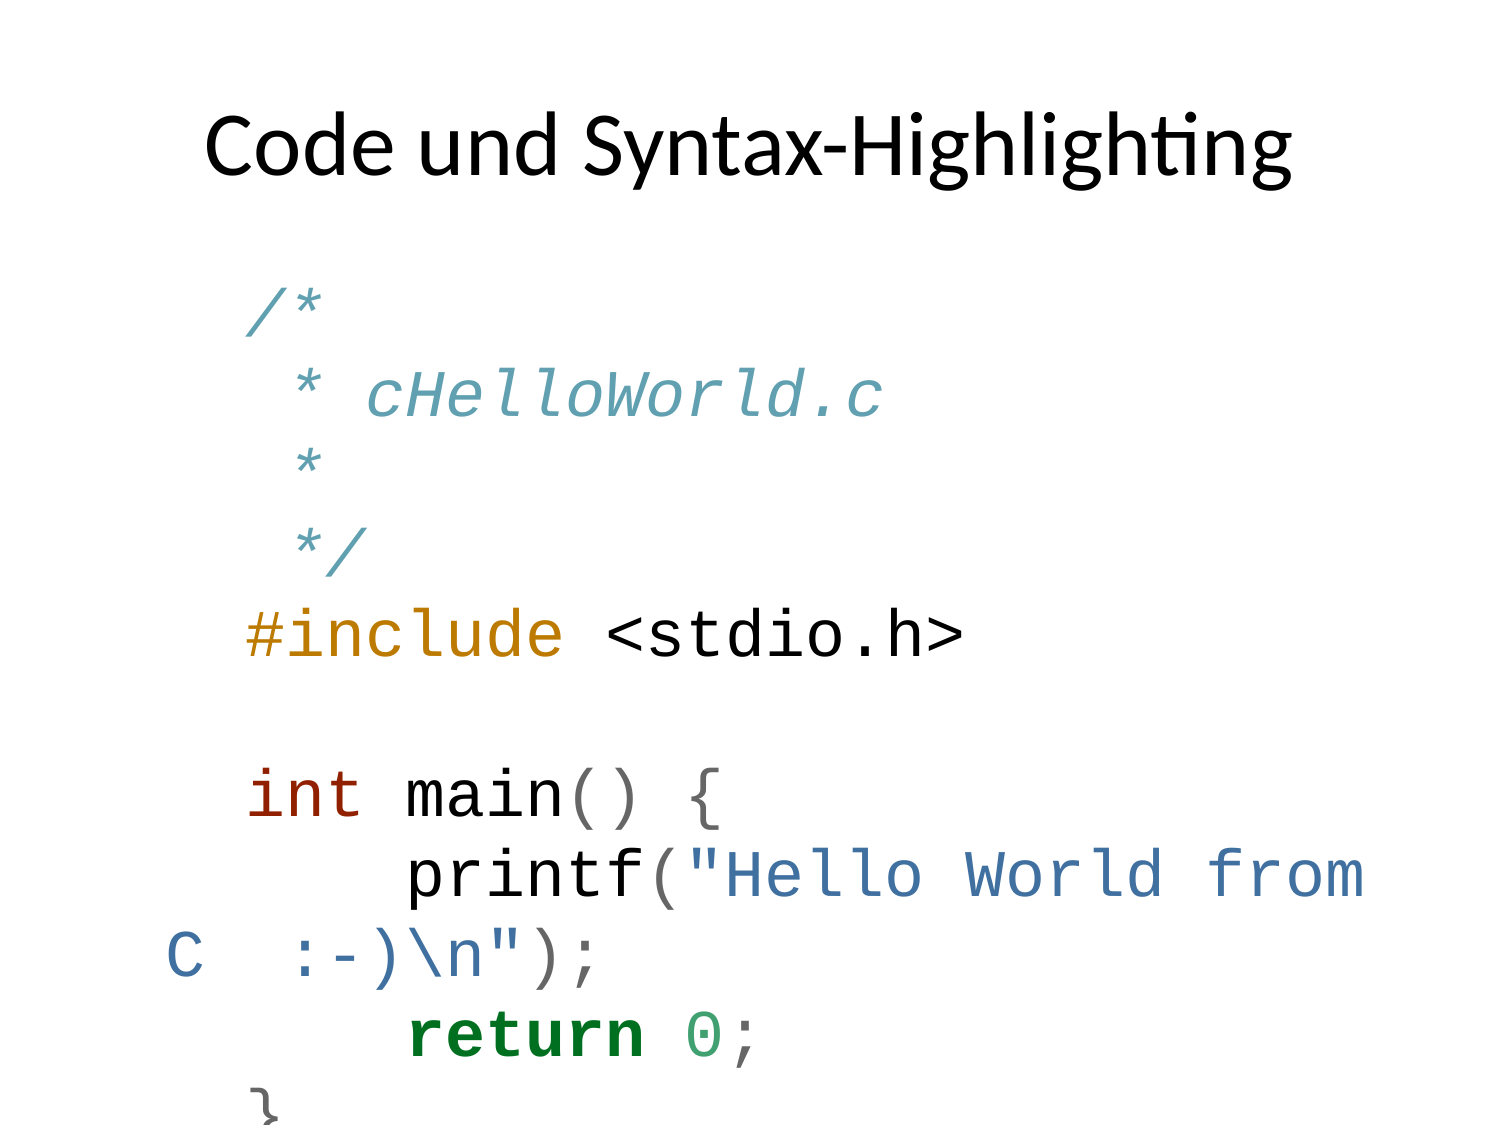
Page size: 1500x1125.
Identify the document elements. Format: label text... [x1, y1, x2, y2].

list /* * cHelloWorld.c * */ #include <stdio.h> int main() { printf("Hello World from C :-)\n"); return 0; } Well, inline code like int main() works too :) Also with syntax highlighting like int main() … [75, 262, 1425, 1005]
title Code und Syntax-Highlighting [75, 45, 1425, 233]
